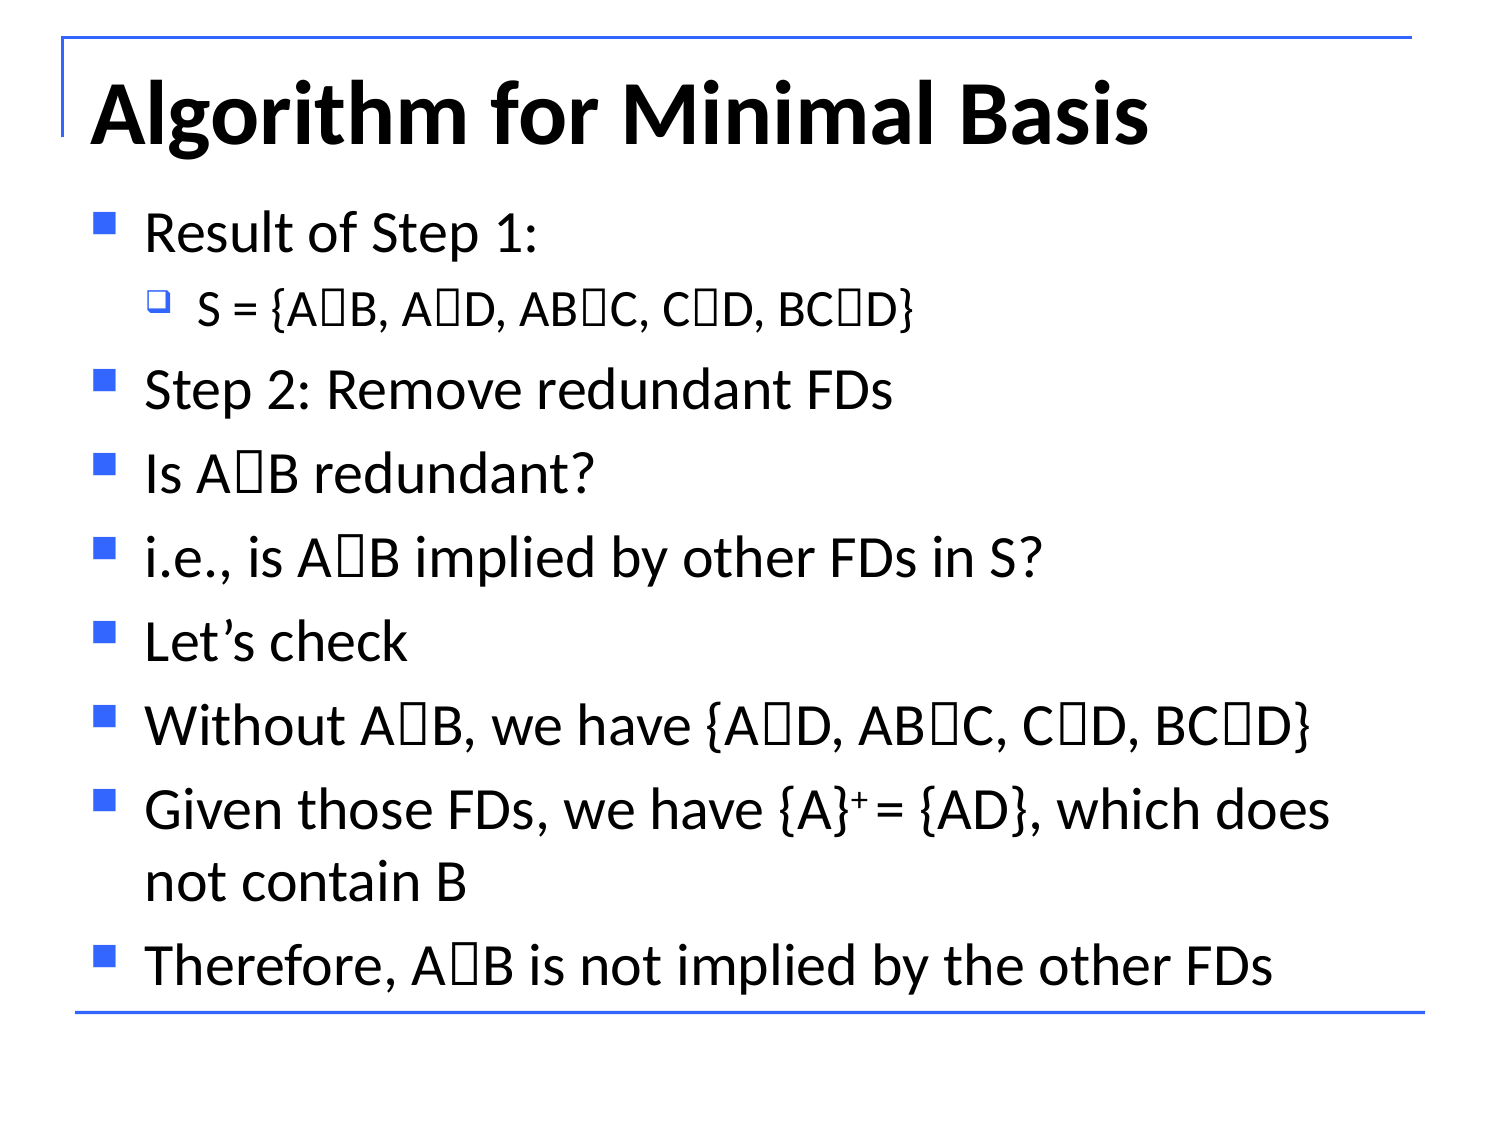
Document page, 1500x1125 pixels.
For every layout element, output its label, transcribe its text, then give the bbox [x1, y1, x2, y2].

title Algorithm for Minimal Basis [74, 45, 1426, 184]
list Result of Step 1: S = {AB, AD, ABC, CD, BCD} Step 2: Remove redundant FDs Is AB redundant? i.e., is AB implied by other FDs in S? Let’s check Without AB, we have {AD, ABC, CD, BCD} Given those FDs, we have {A}+ = {AD}, which does not contain B Therefore, AB is not implied by the other FDs [74, 184, 1426, 1006]
